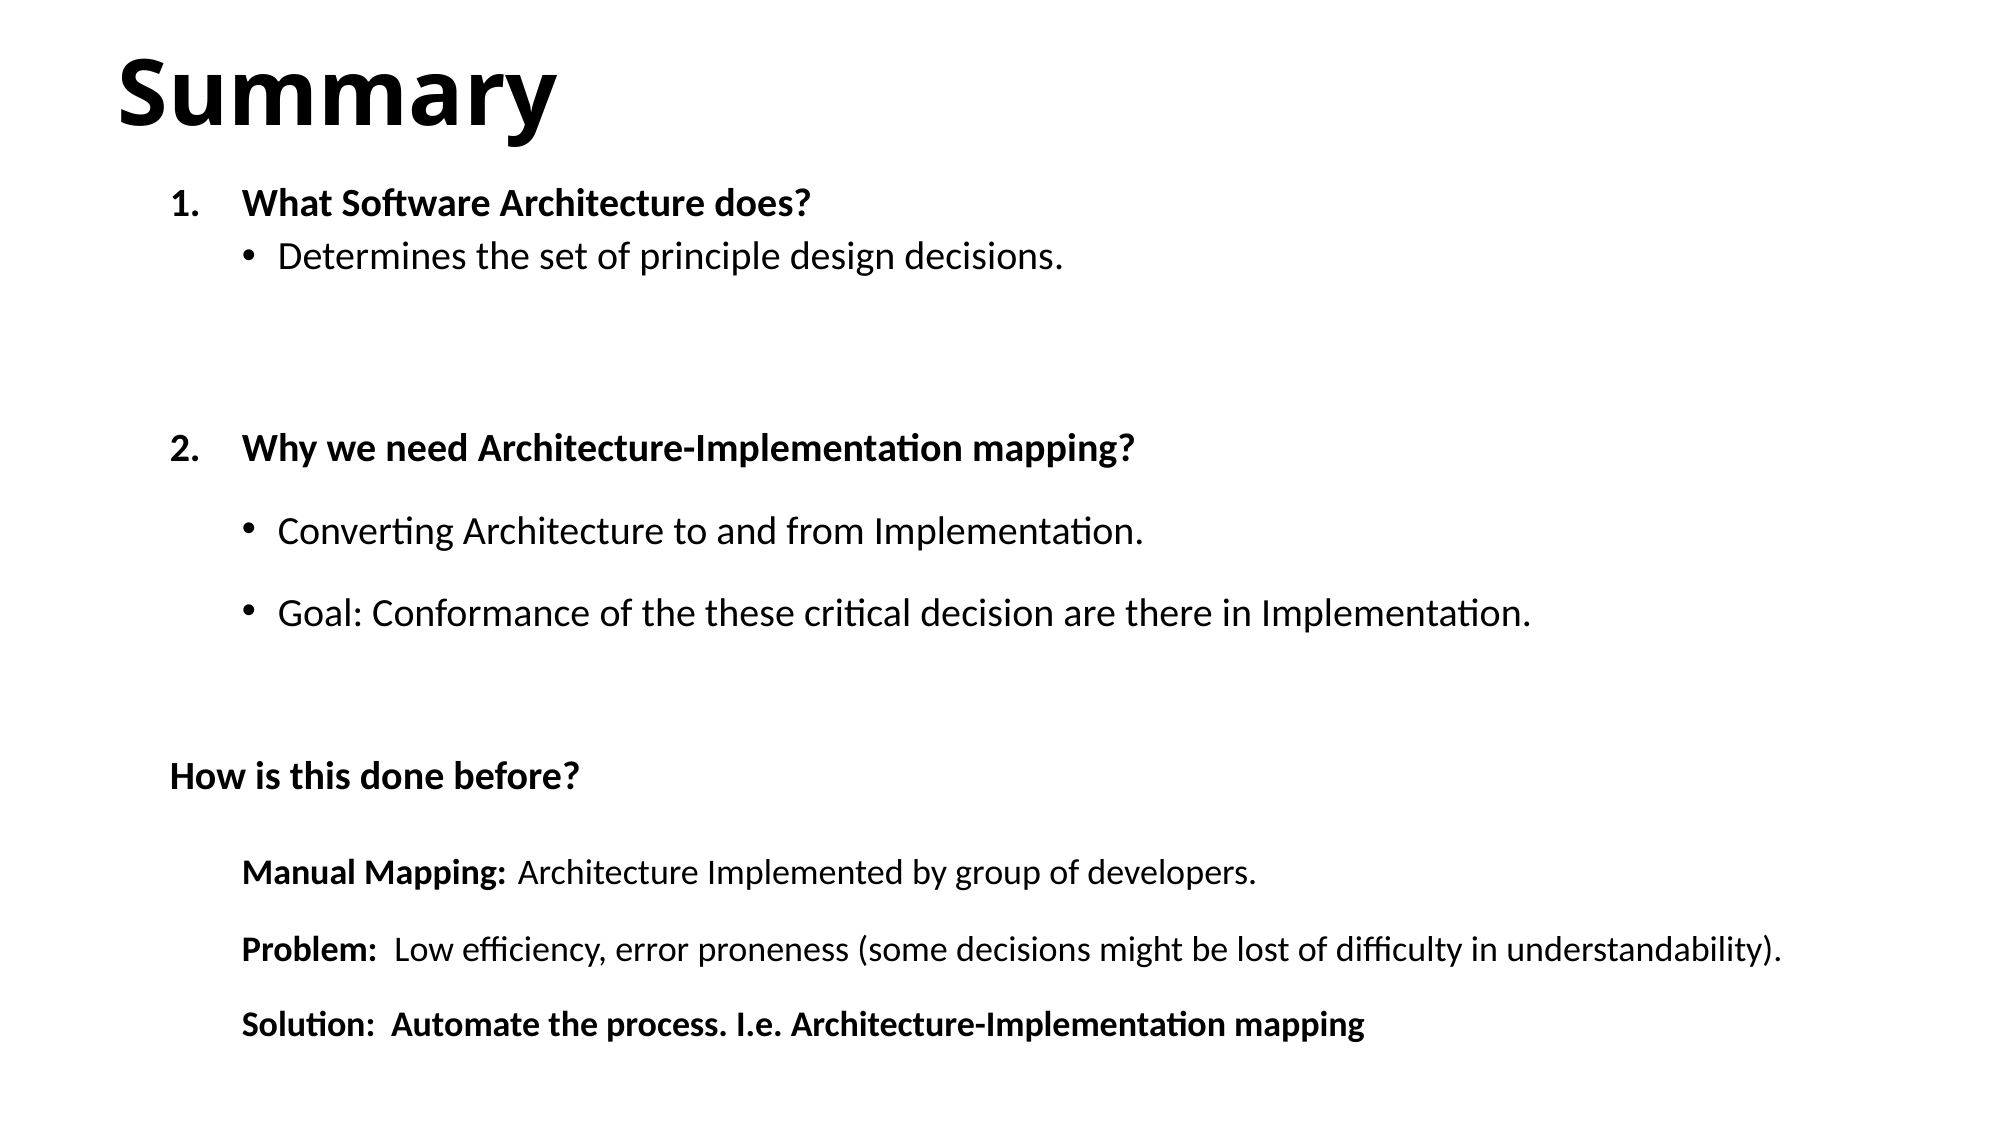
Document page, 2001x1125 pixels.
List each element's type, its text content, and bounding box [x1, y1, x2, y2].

title Summary [102, 32, 1828, 159]
list What Software Architecture does? Determines the set of principle design decisions. Why we need Architecture-Implementation mapping? Converting Architecture to and from Implementation. Goal: Conformance of the these critical decision are there in Implementation. How is this done before? Manual Mapping: Architecture Implemented by group of developers. Problem: Low efficiency, error proneness (some decisions might be lost of difficulty in understandability). Solution: Automate the process. I.e. Architecture-Implementation mapping [82, 174, 1901, 1057]
